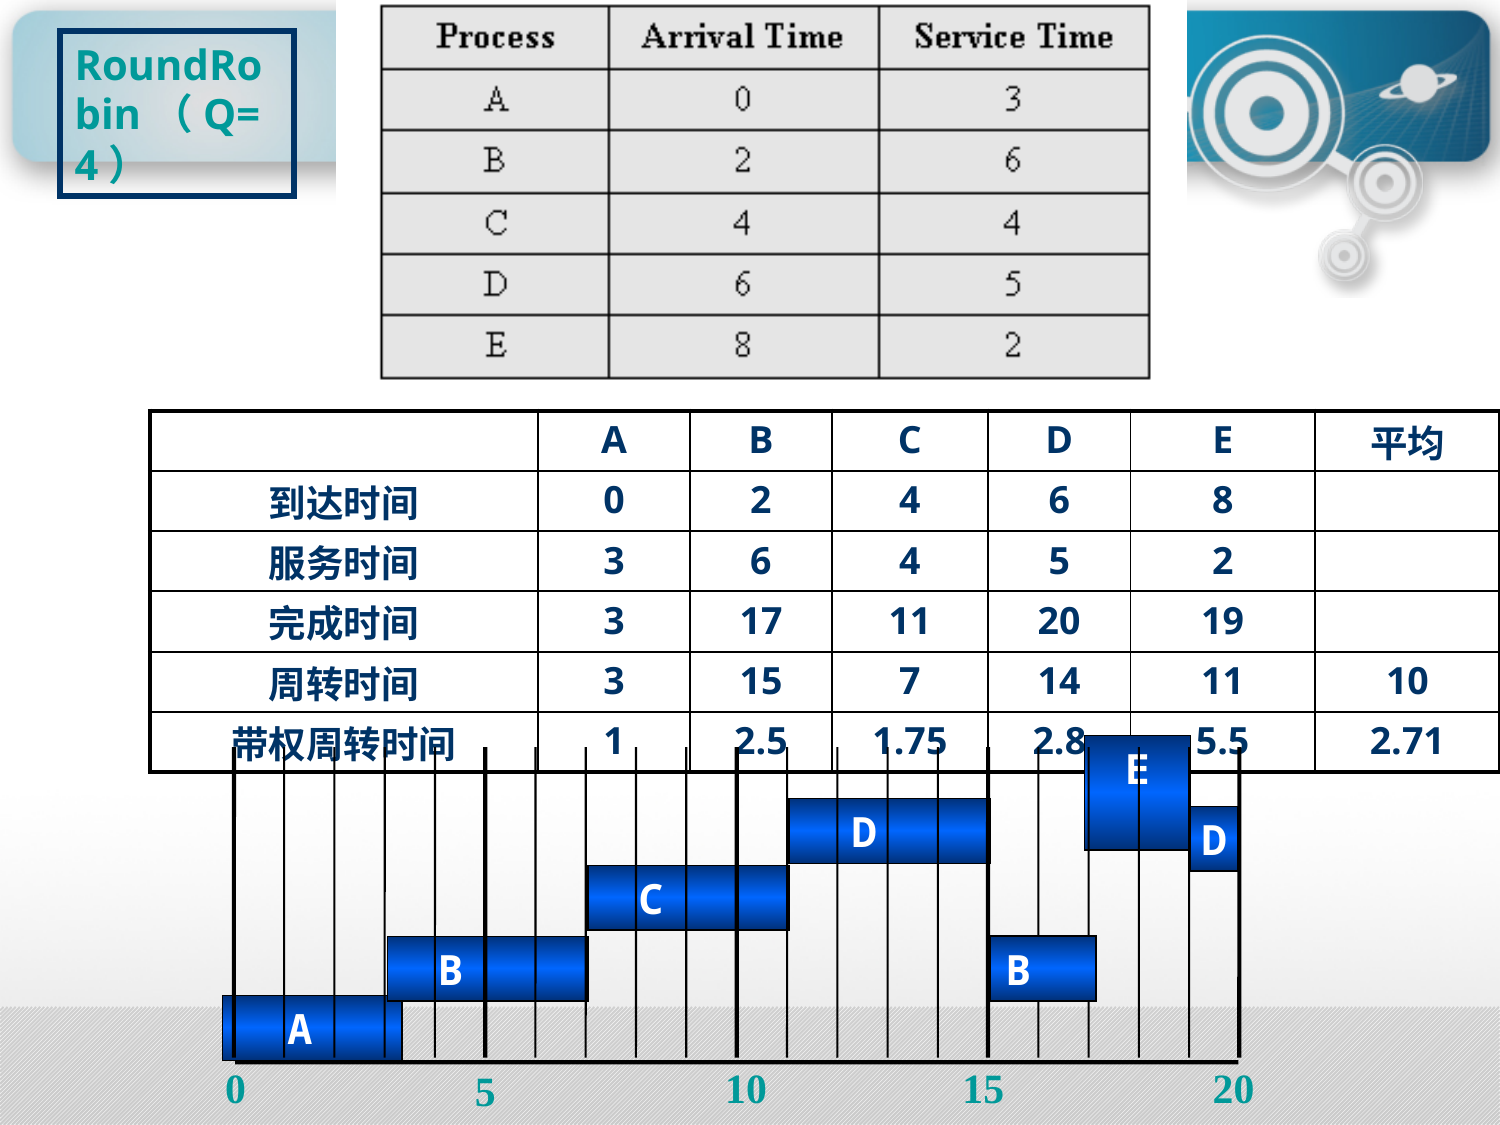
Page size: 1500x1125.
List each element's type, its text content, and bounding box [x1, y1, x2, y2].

table_cell [1316, 532, 1498, 590]
text_box A [222, 995, 228, 1052]
table_cell 1.75 [833, 713, 987, 745]
table_cell 周转时间 [152, 653, 537, 711]
table_header 平均 [1316, 413, 1498, 470]
table_cell 11 [1131, 653, 1314, 711]
text_box RoundRobin（Q=4） [59, 31, 295, 196]
table_header C [833, 415, 987, 470]
table_cell 10 [1316, 653, 1498, 711]
table_cell 完成时间 [152, 592, 537, 651]
table_cell 7 [833, 653, 987, 711]
table_cell [1316, 472, 1498, 530]
table_cell 2.5 [691, 713, 831, 745]
table_cell 20 [989, 592, 1130, 651]
table_cell [1316, 592, 1498, 651]
text_box E [1084, 735, 1191, 745]
table_cell 0 [539, 472, 689, 530]
table_cell 15 [691, 653, 831, 711]
table_cell 服务时间 [152, 532, 537, 590]
table_cell 4 [833, 472, 987, 530]
table_cell 到达时间 [152, 472, 537, 530]
table_header [152, 413, 537, 470]
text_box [233, 746, 1240, 1063]
table_cell 1 [539, 713, 689, 745]
table_cell 6 [691, 532, 831, 590]
table_cell 3 [539, 592, 689, 651]
table_header A [539, 415, 689, 470]
table_cell 11 [833, 592, 987, 651]
table_cell 3 [539, 653, 689, 711]
table_cell 5 [989, 532, 1130, 590]
table_cell 2 [691, 472, 831, 530]
table_cell 17 [691, 592, 831, 651]
table_header E [1131, 413, 1314, 470]
picture [1242, 774, 1500, 1006]
table_cell 带权周转时间 [152, 713, 537, 770]
table_cell 5.5 [1131, 713, 1314, 770]
table_cell 4 [833, 532, 987, 590]
table_cell 14 [989, 653, 1130, 711]
table_header B [691, 415, 831, 470]
table_cell 2.71 [1316, 713, 1498, 770]
picture [0, 0, 1500, 1006]
table_cell 8 [1131, 472, 1314, 530]
table_cell 2.8 [989, 713, 1130, 745]
table_cell 3 [539, 532, 689, 590]
table_header D [989, 415, 1130, 470]
table_cell 2 [1131, 532, 1314, 590]
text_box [209, 1053, 1270, 1123]
table_cell 6 [989, 472, 1130, 530]
table_cell 19 [1131, 592, 1314, 651]
